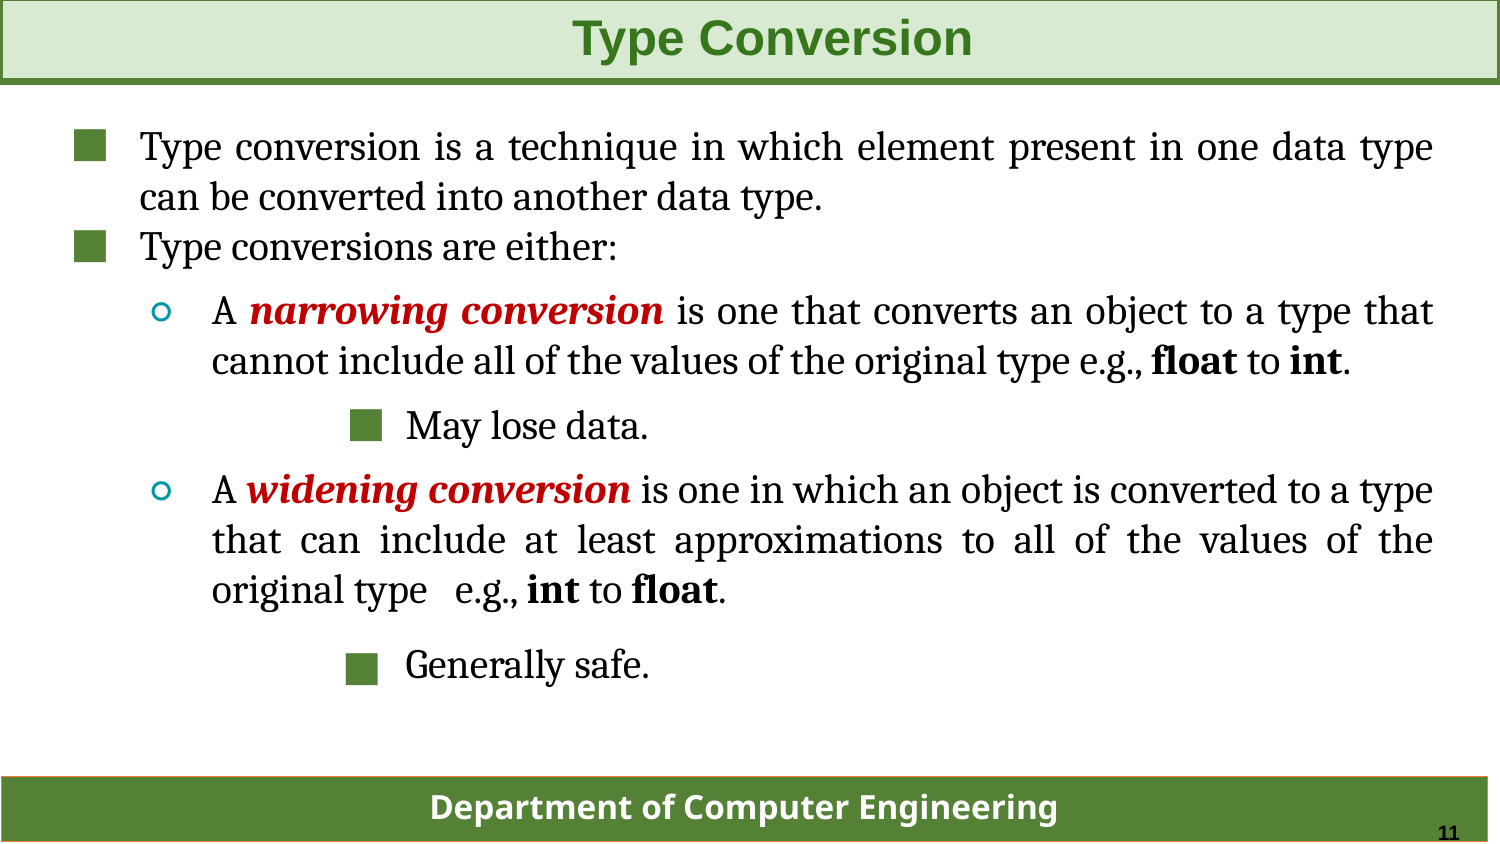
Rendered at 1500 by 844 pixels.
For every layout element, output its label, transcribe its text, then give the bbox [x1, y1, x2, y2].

text_box [549, 768, 1025, 826]
text_box 11 [1162, 811, 1475, 844]
text_box [712, 811, 1162, 844]
list Type conversion is a technique in which element present in one data type can be converted into another data type. Type conversions are either: A narrowing conversion is one that converts an object to a type that cannot include all of the values of the original type e.g., float to int. May lose data. A widening conversion is one in which an object is converted to a type that can include at least approximations to all of the values of the original type e.g., int to float. Generally safe. [51, 110, 1449, 672]
text_box Type Conversion [0, 0, 1500, 82]
